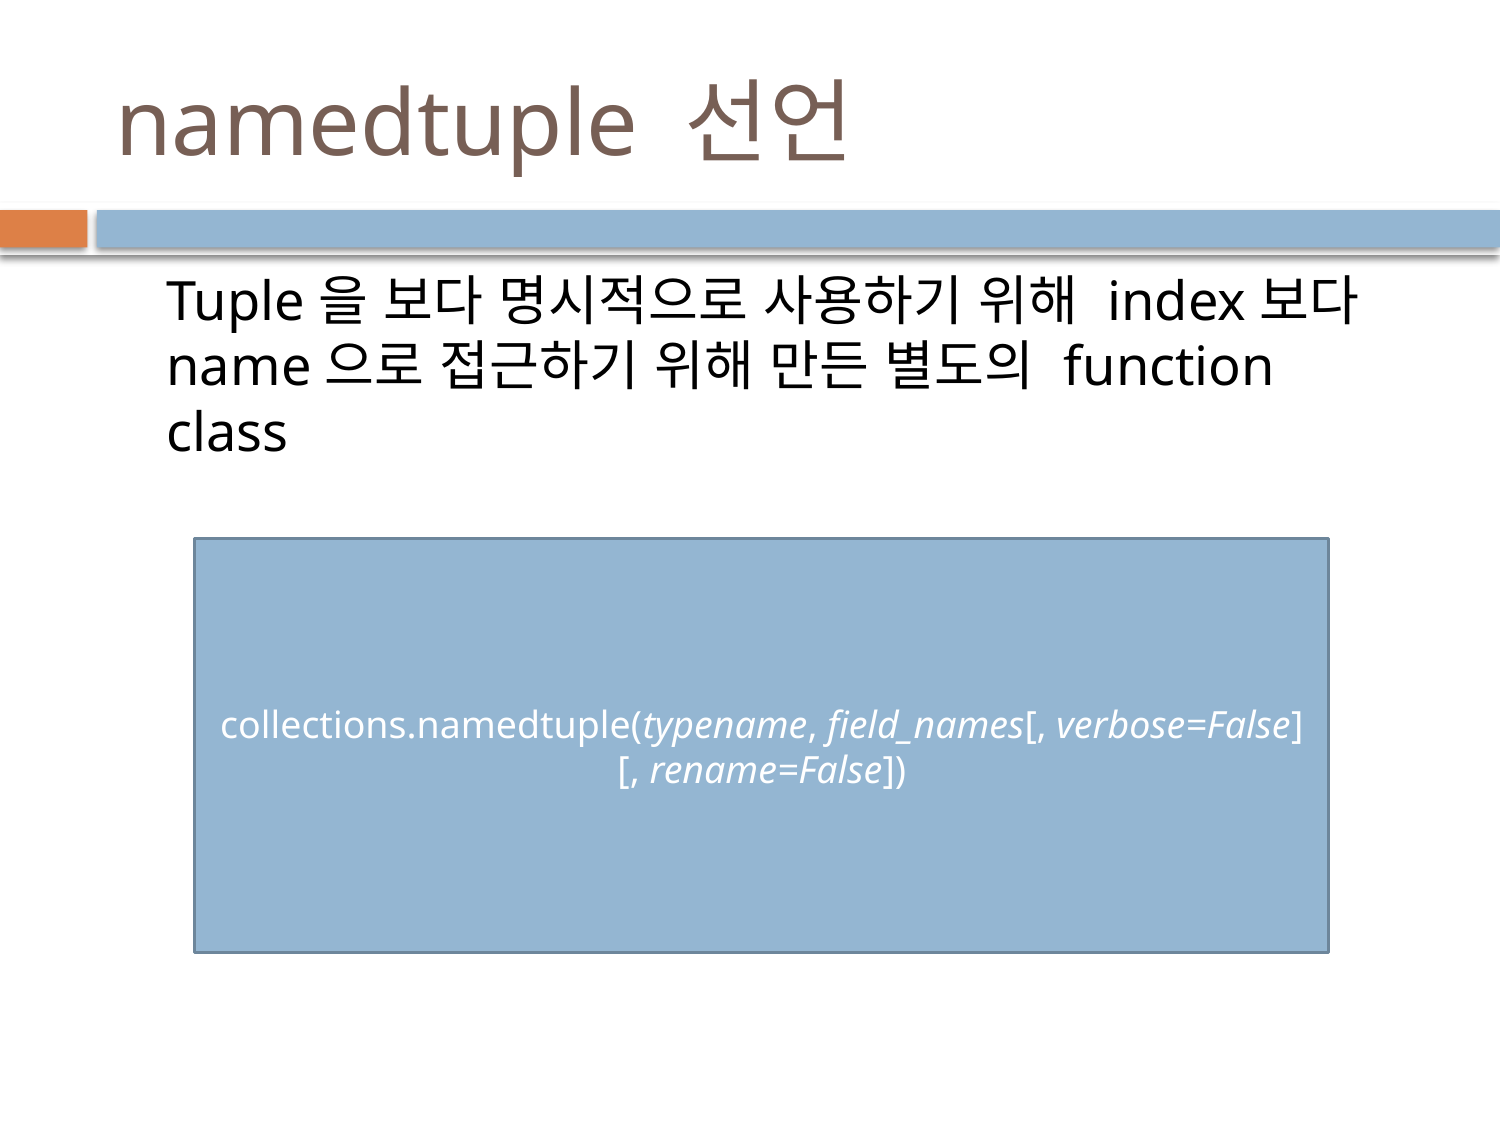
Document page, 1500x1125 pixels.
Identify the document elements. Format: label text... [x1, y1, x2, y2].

title namedtuple 선언 [100, 37, 1438, 200]
text_box collections.namedtuple(typename, field_names[, verbose=False][, rename=False]) [193, 537, 1330, 954]
list Tuple을 보다 명시적으로 사용하기 위해 index보다 name으로 접근하기 위해 만든 별도의 function class [76, 259, 1427, 492]
